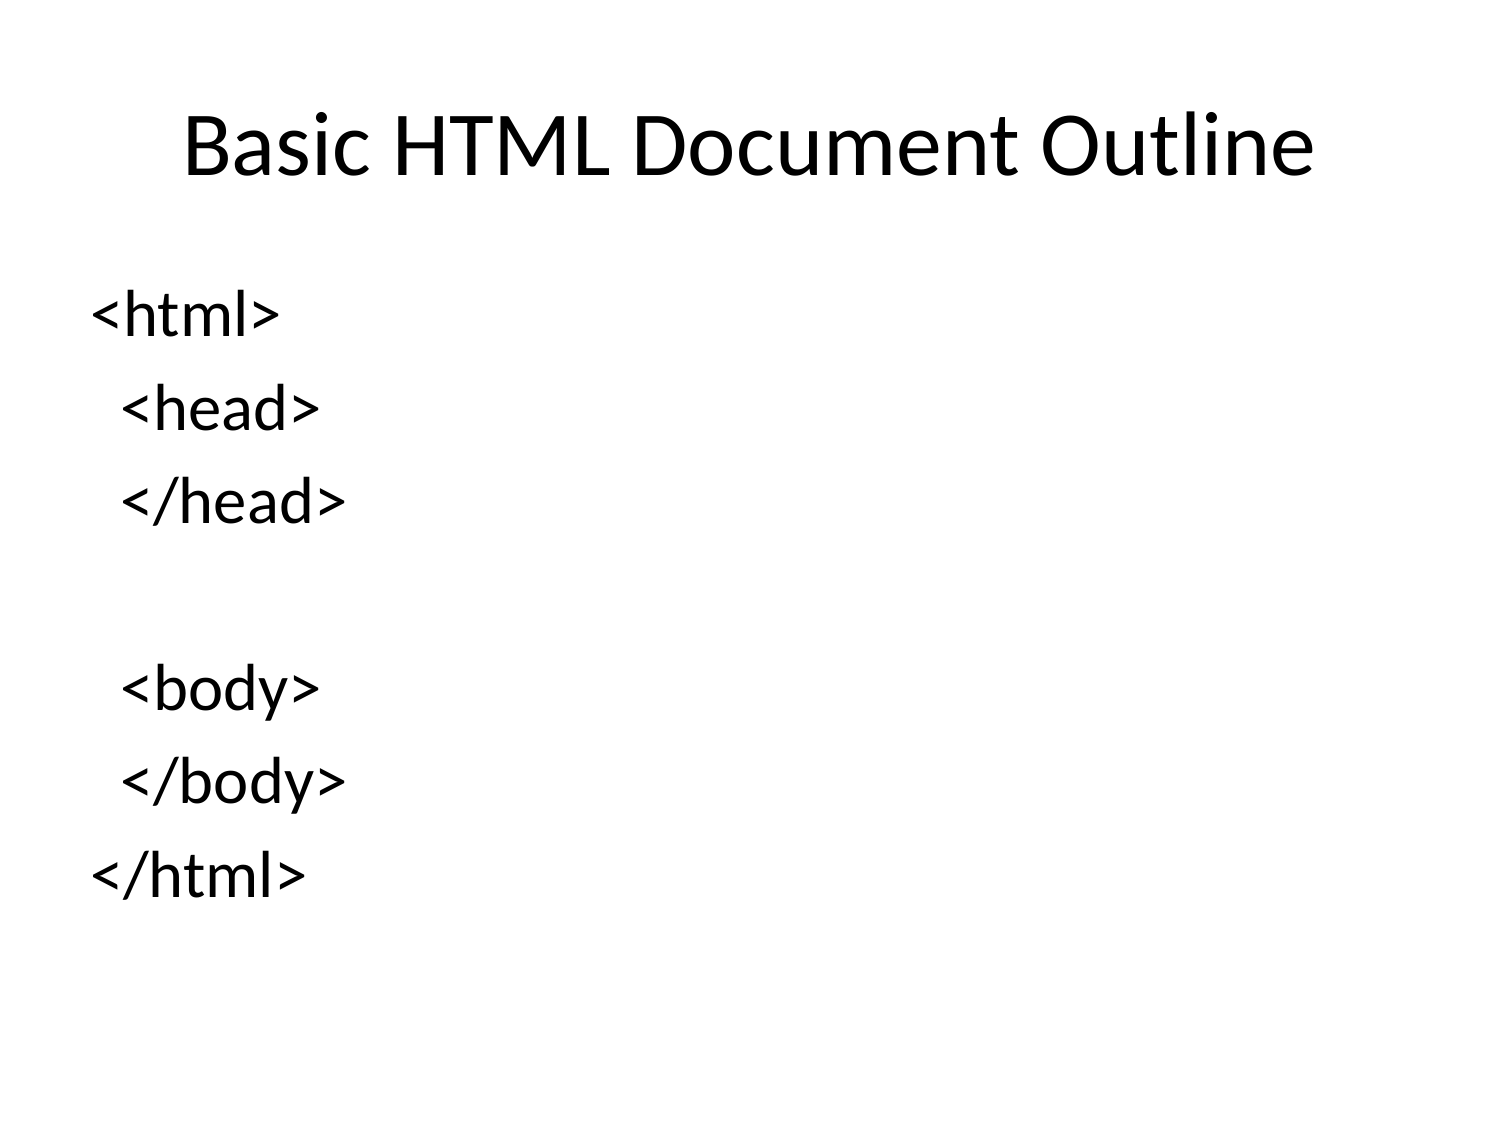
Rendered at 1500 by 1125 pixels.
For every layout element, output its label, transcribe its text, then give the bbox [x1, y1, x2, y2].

title Basic HTML Document Outline [75, 45, 1425, 233]
list <html> <head> </head> <body> </body> </html> [75, 262, 1425, 1005]
